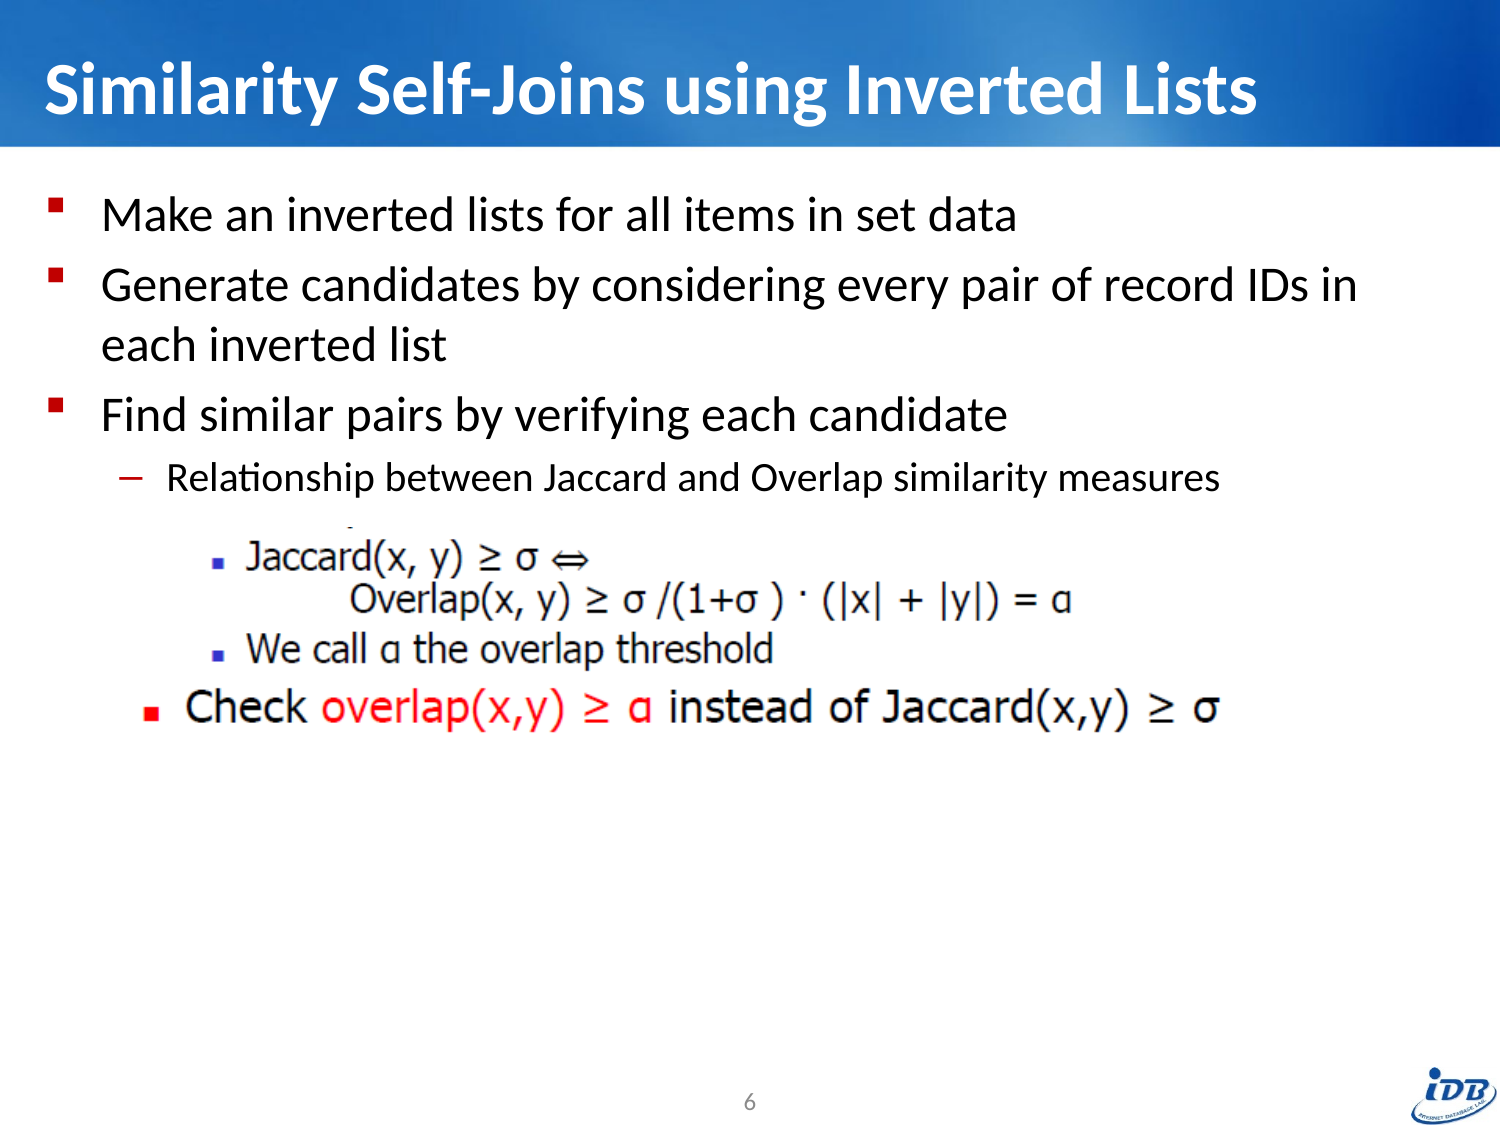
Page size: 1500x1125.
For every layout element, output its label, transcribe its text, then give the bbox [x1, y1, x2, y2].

list Make an inverted lists for all items in set data Generate candidates by considering every pair of record IDs in each inverted list Find similar pairs by verifying each candidate Relationship between Jaccard and Overlap similarity measures [29, 174, 1471, 1071]
slide_number 6 [684, 1082, 816, 1118]
title Similarity Self-Joins using Inverted Lists [29, 19, 1471, 149]
picture [0, 0, 1500, 1125]
